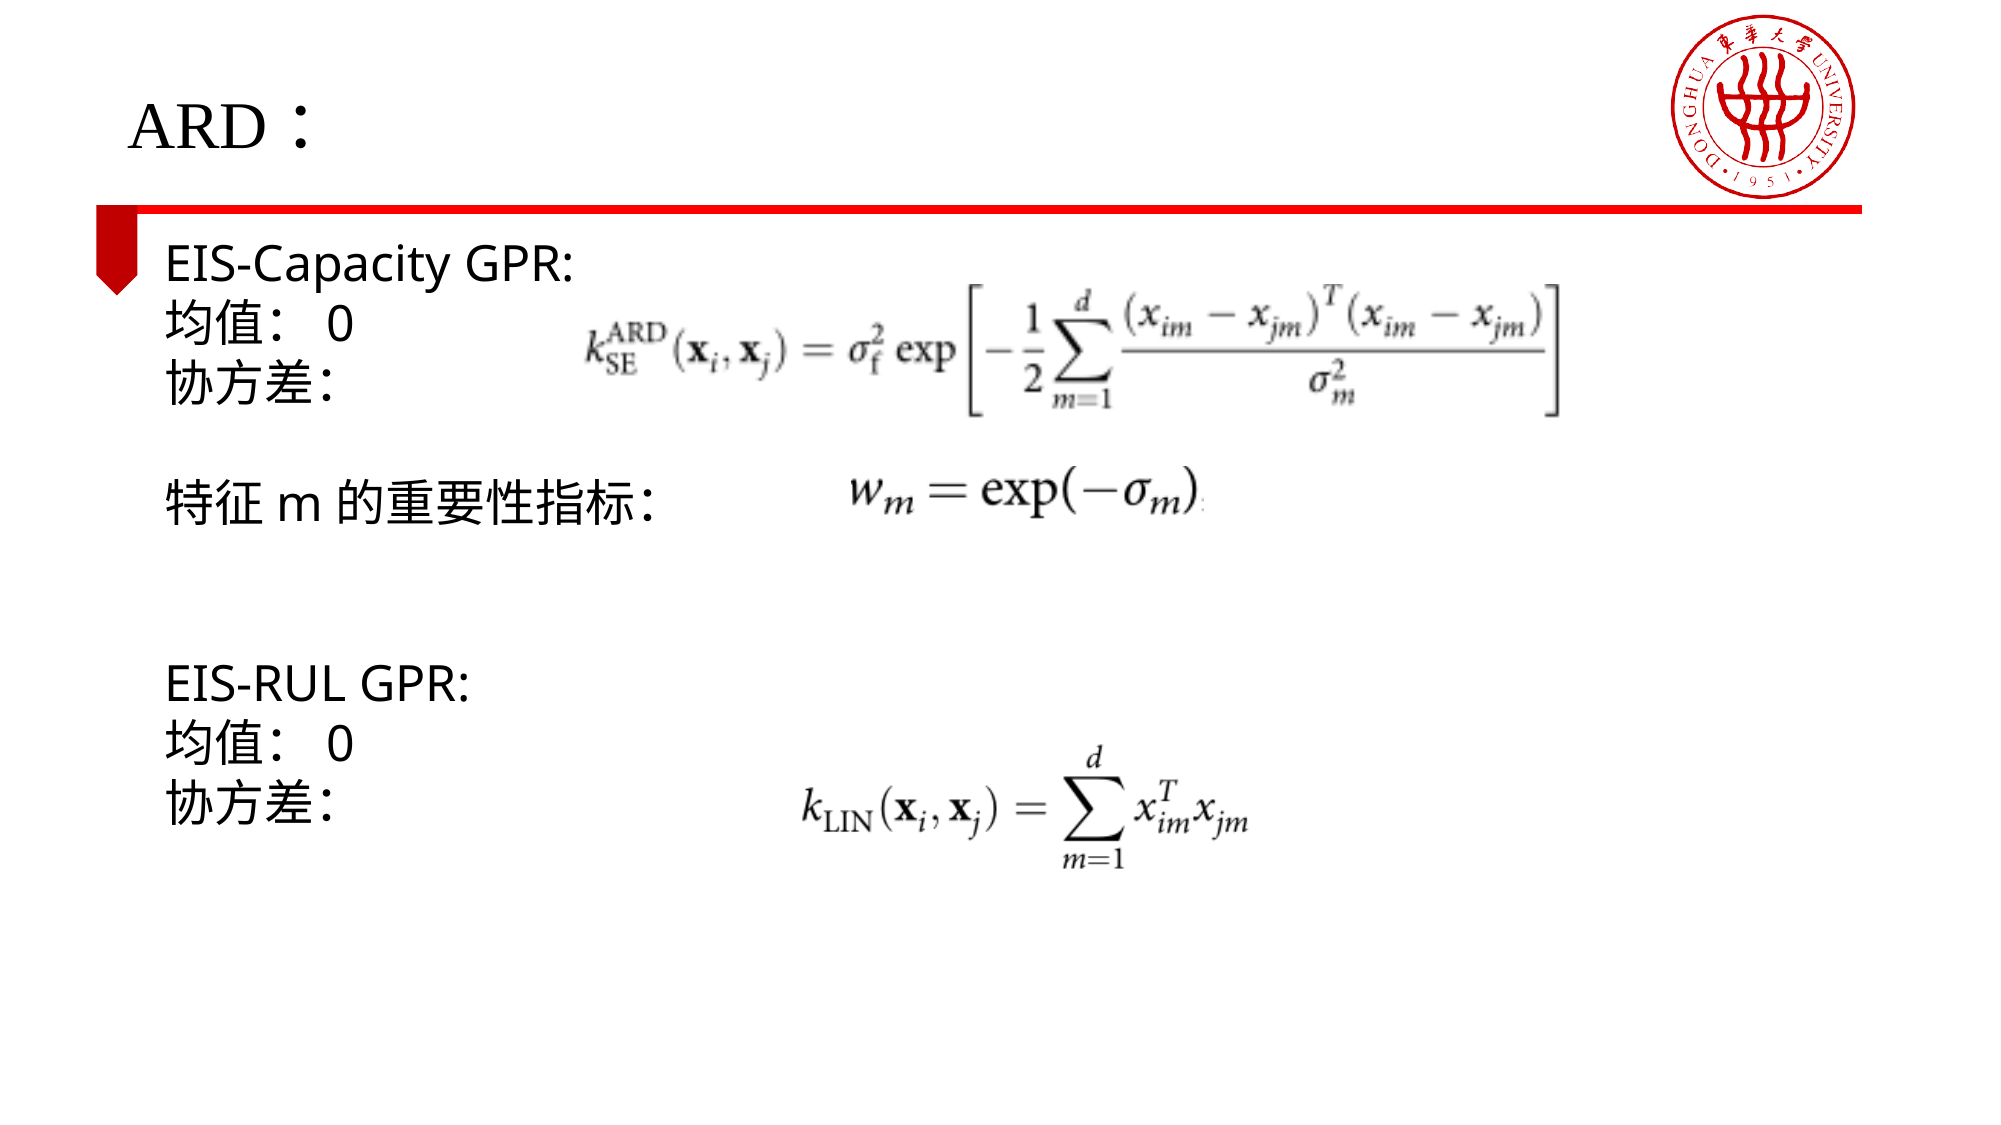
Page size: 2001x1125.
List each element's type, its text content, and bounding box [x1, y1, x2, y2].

picture [580, 284, 1579, 426]
text_box EIS-Capacity GPR: 均值：0 协方差： 特征m的重要性指标： EIS-RUL GPR: 均值：0 协方差： [149, 224, 1907, 935]
picture [792, 743, 1264, 875]
text_box ARD： [112, 74, 1474, 170]
picture [851, 466, 1204, 526]
picture [1663, 13, 1863, 201]
